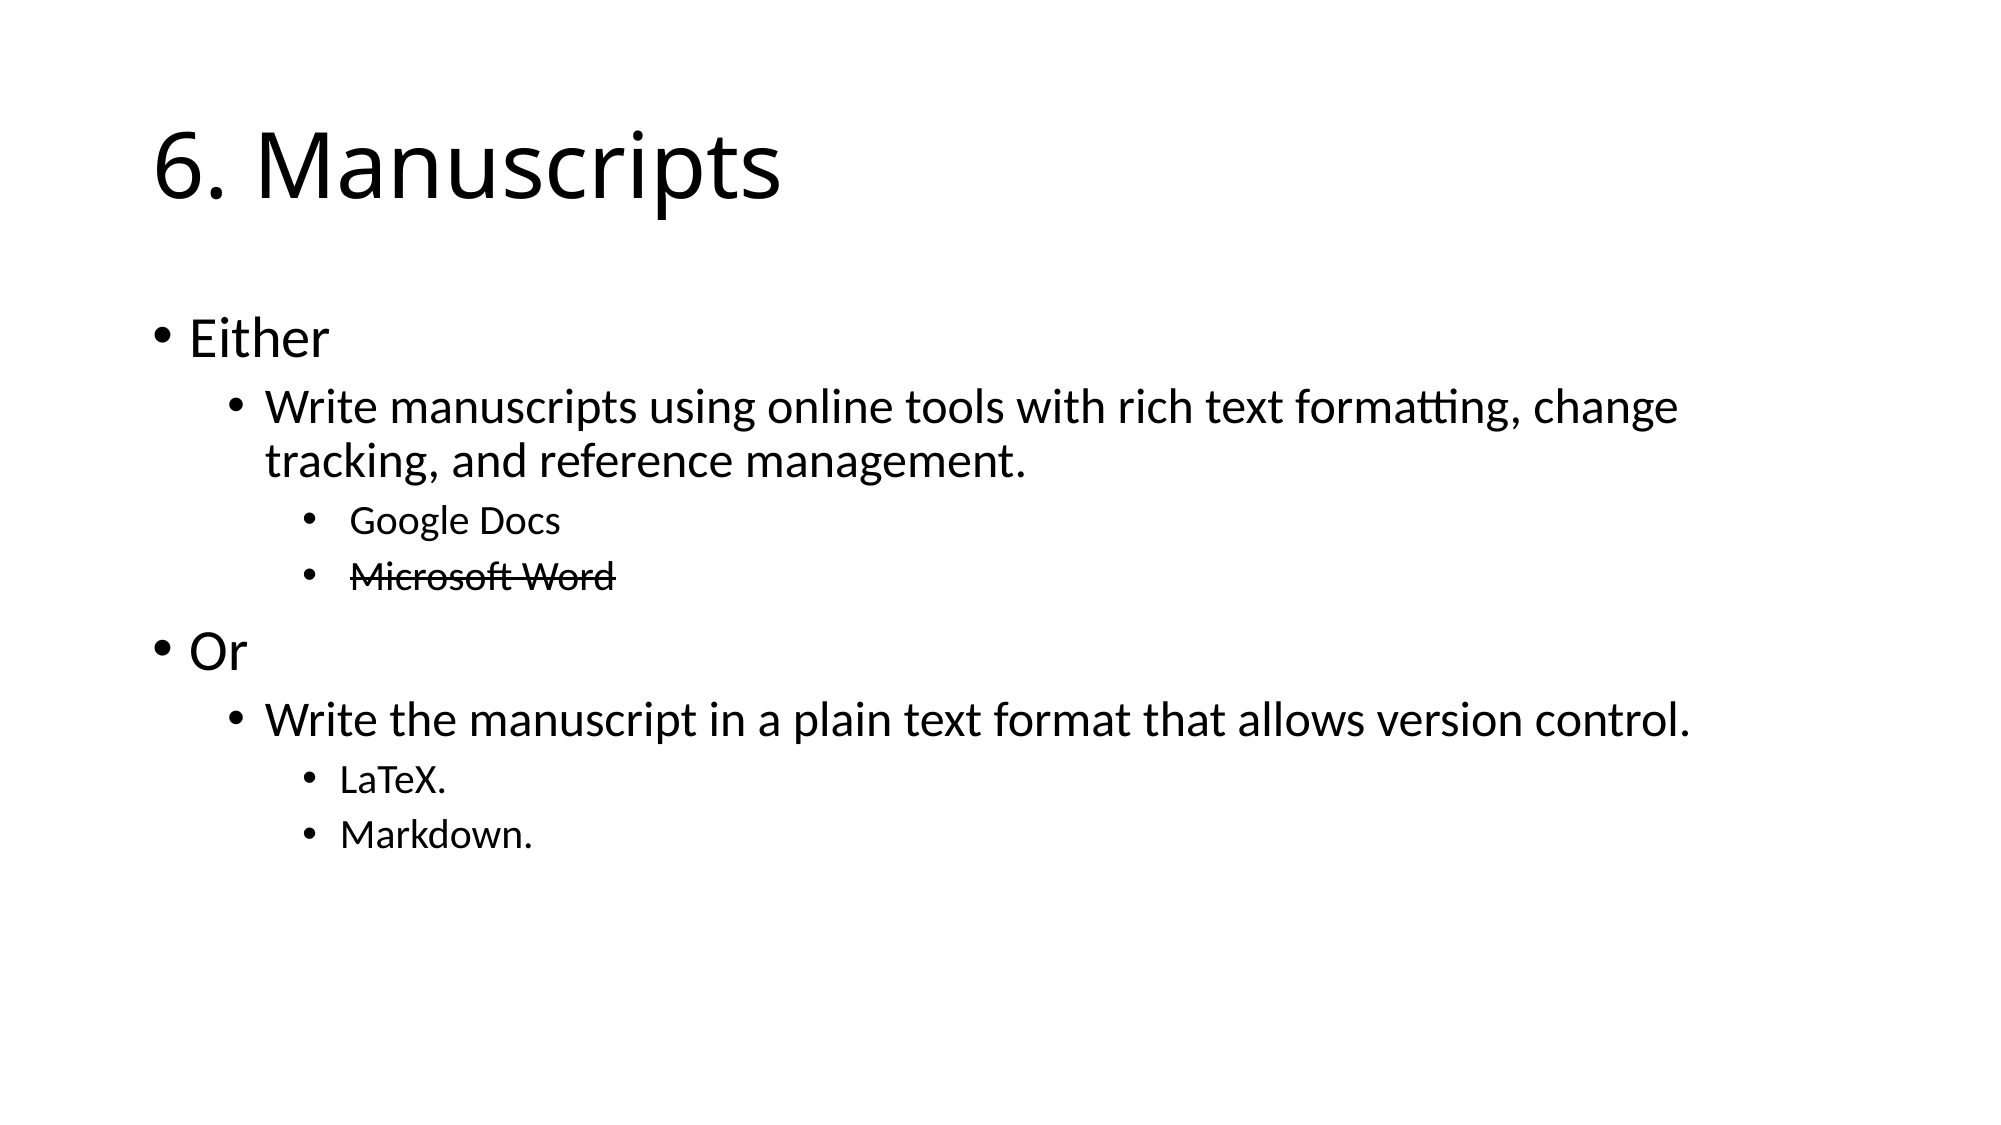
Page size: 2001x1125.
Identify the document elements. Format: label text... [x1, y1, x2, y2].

list Either Write manuscripts using online tools with rich text formatting, change tracking, and reference management. Google Docs Microsoft Word Or Write the manuscript in a plain text format that allows version control. LaTeX. Markdown. [137, 299, 1863, 1014]
title 6. Manuscripts [137, 59, 1863, 278]
